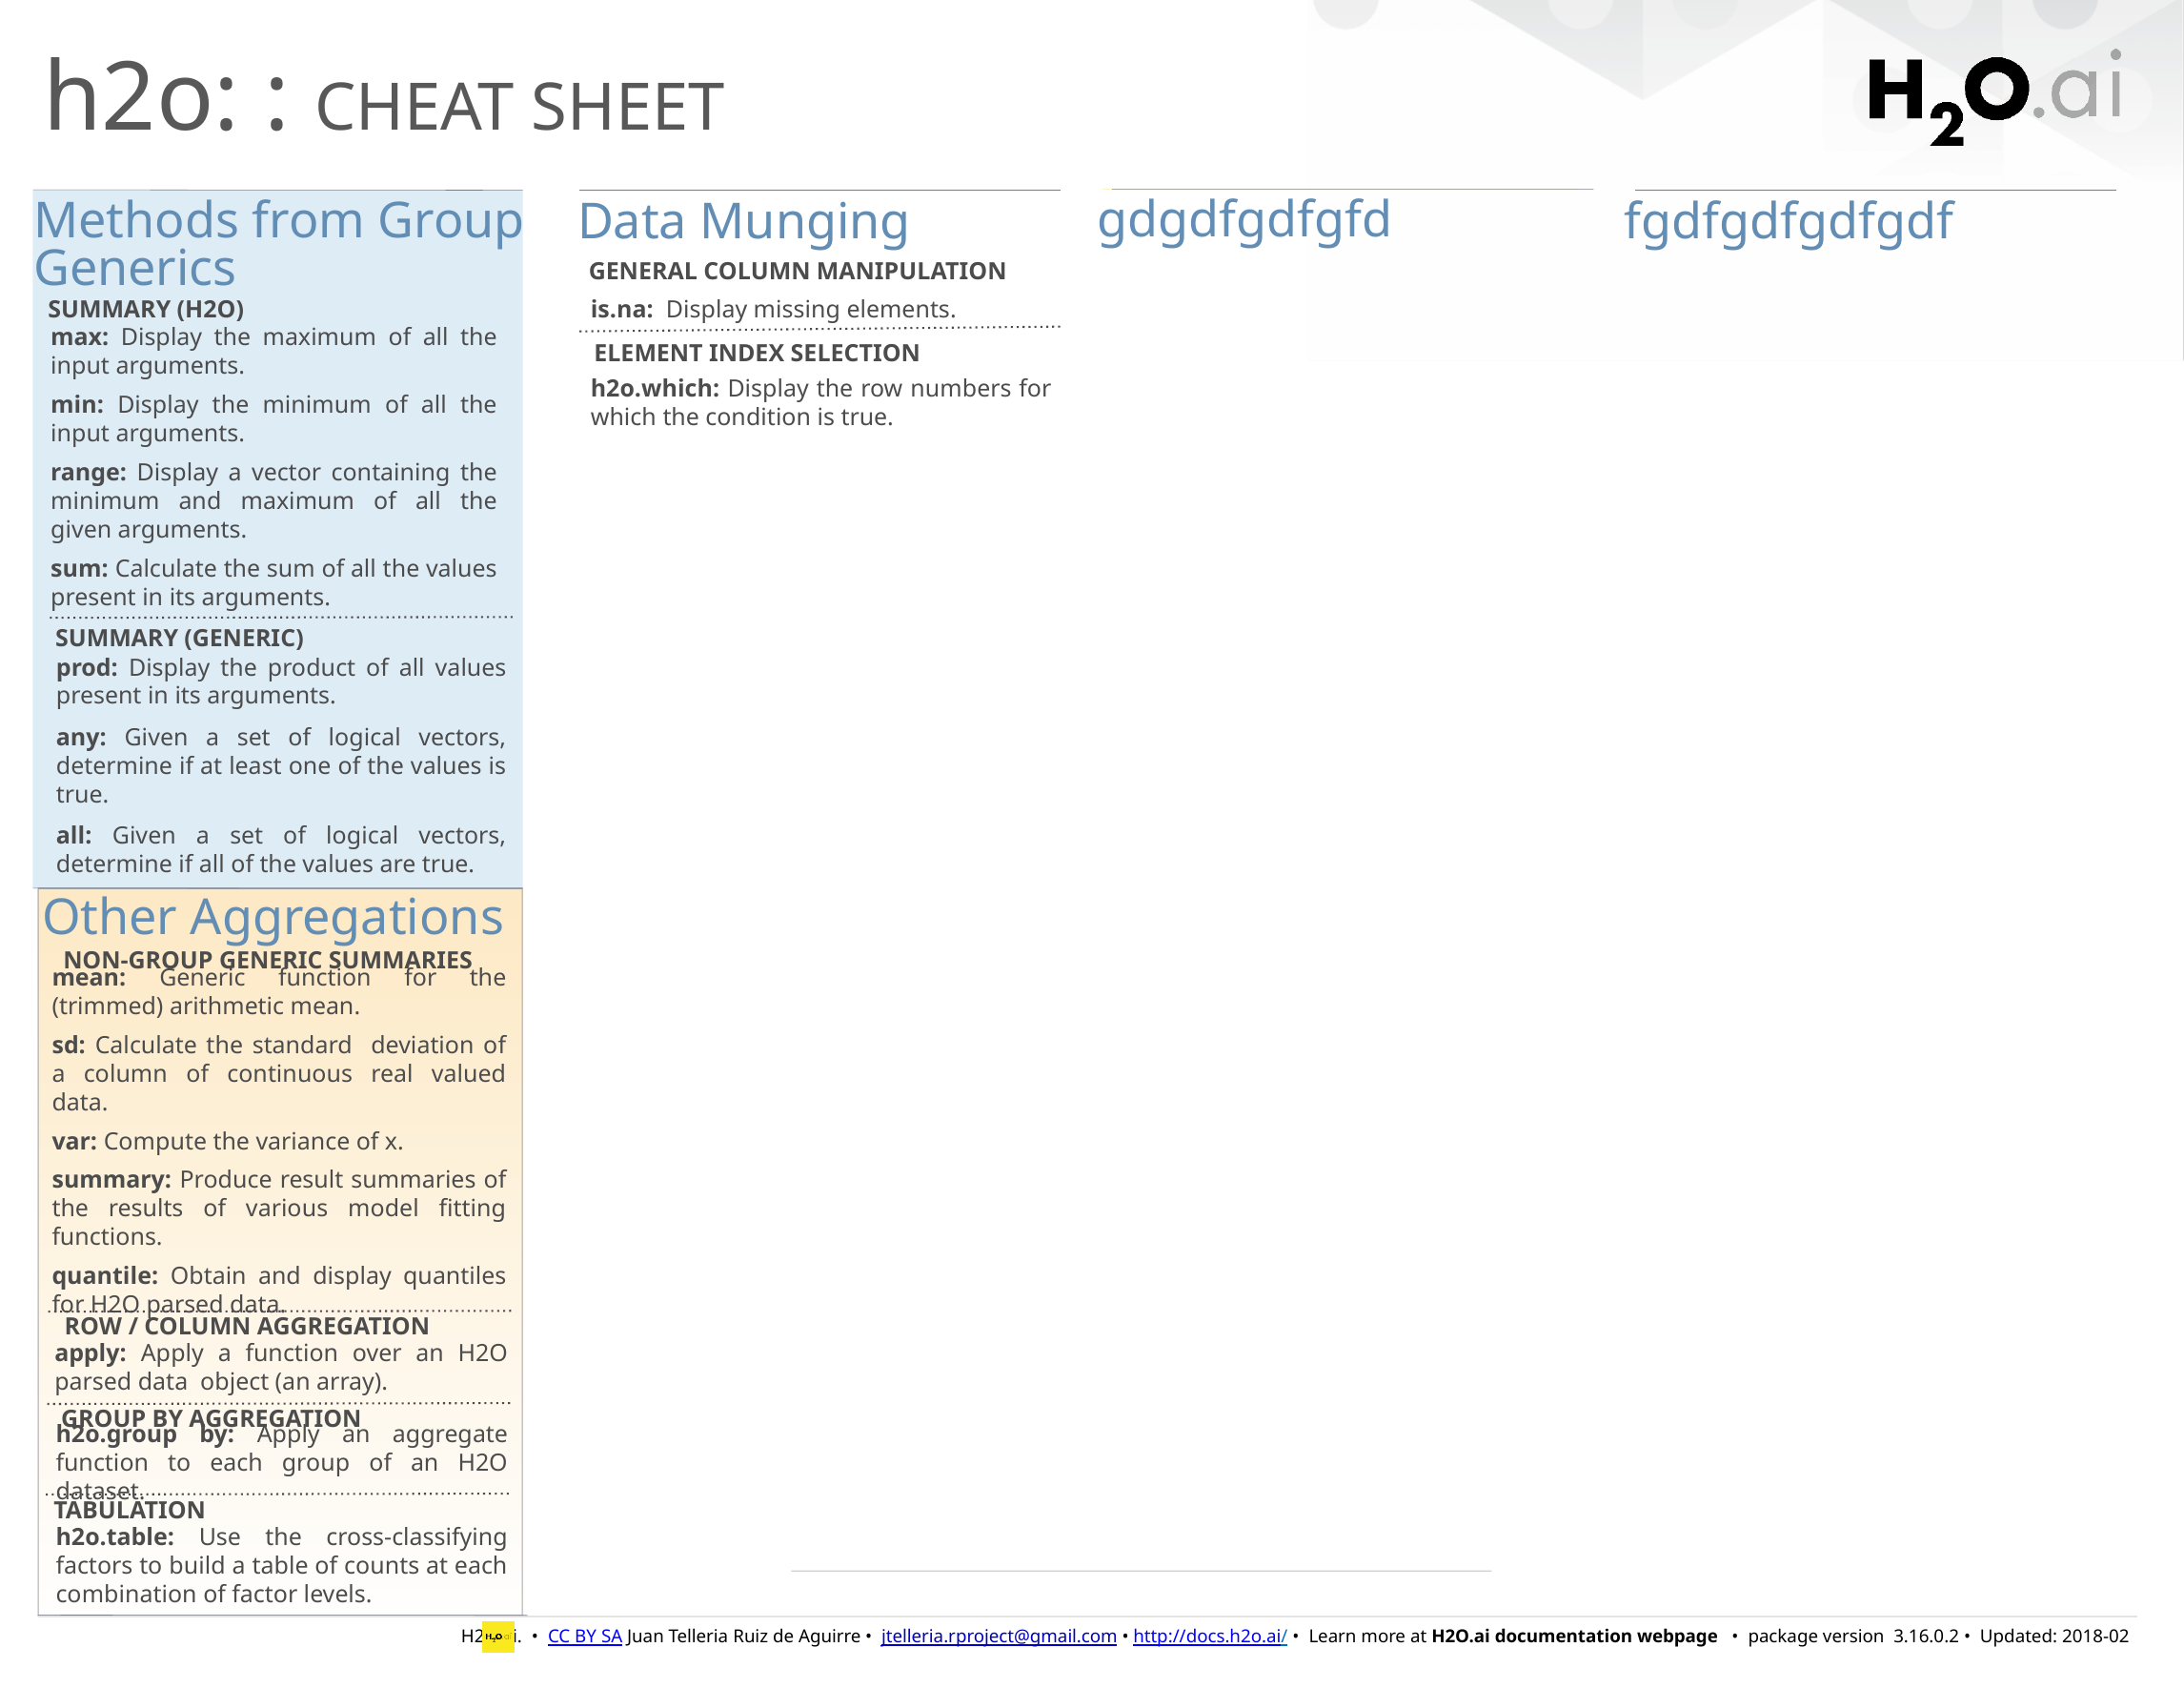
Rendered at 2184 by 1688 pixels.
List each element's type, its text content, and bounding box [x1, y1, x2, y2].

text_box gdgdfgdfgfd [1095, 196, 1303, 249]
picture [482, 1621, 515, 1654]
text_box h2o.table: Use the cross-classifying factors to build a table of counts at each combination of factor levels. [47, 1513, 517, 1615]
text_box h2o.table: Use the cross-classifying factors to build a table of counts at each combination of factor levels. [47, 1616, 484, 1623]
text_box Other Aggregations [40, 894, 571, 946]
text_box [37, 889, 523, 1615]
text_box is.na: Display missing elements. [581, 286, 1061, 338]
text_box NON-GROUP GENERIC SUMMARIES [61, 943, 475, 976]
text_box TABULATION [51, 1493, 209, 1513]
text_box prod: Display the product of all values present in its arguments. any: Given a set of logical vectors, determine if at least one of the values is true. all: Given a set of logical vectors, determine if all of the values are true. [47, 643, 516, 893]
text_box H2O.ai. • CC BY SA Juan Telleria Ruiz de Aguirre • jtelleria.rproject@gmail.com • http://docs.h2o.ai/ • Learn more at H2O.ai documentation webpage • package version 3.16.0.2 • Updated: 2018-02 [518, 1617, 2138, 1657]
picture [1307, 0, 2184, 361]
text_box GROUP BY AGGREGATION [59, 1401, 365, 1410]
text_box ELEMENT INDEX SELECTION [592, 336, 923, 364]
text_box Data Munging [576, 198, 940, 251]
text_box max: Display the maximum of all the input arguments. min: Display the minimum of all the input arguments. range: Display a vector containing the minimum and maximum of all the given arguments. sum: Calculate the sum of all the values present in its arguments. [42, 314, 507, 619]
title h2o: : CHEAT SHEET [42, 55, 1303, 183]
text_box Methods from Group Generics [31, 197, 527, 297]
text_box h2o.group by: Apply an aggregate function to each group of an H2O dataset. [47, 1410, 517, 1513]
text_box SUMMARY (GENERIC) [53, 620, 307, 643]
text_box apply: Apply a function over an H2O parsed data object (an array). [46, 1329, 517, 1411]
text_box [32, 191, 523, 197]
text_box h2o.which: Display the row numbers for which the condition is true. [581, 364, 1061, 445]
text_box GENERAL COLUMN MANIPULATION [586, 254, 1010, 286]
text_box SUMMARY (H2O) [46, 292, 247, 314]
text_box H2O.ai. • CC BY SA Juan Telleria Ruiz de Aguirre • jtelleria.rproject@gmail.com • http://docs.h2o.ai/ • Learn more at H2O.ai documentation webpage • package version 3.16.0.2 • Updated: 2018-02 [368, 1623, 481, 1657]
text_box [32, 297, 523, 888]
text_box mean: Generic function for the (trimmed) arithmetic mean. sd: Calculate the standard deviation of a column of continuous real valued data. var: Compute the variance of x. summary: Produce result summaries of the results of various model fitting functions. quantile: Obtain and display quantiles for H2O parsed data. [43, 953, 516, 1332]
